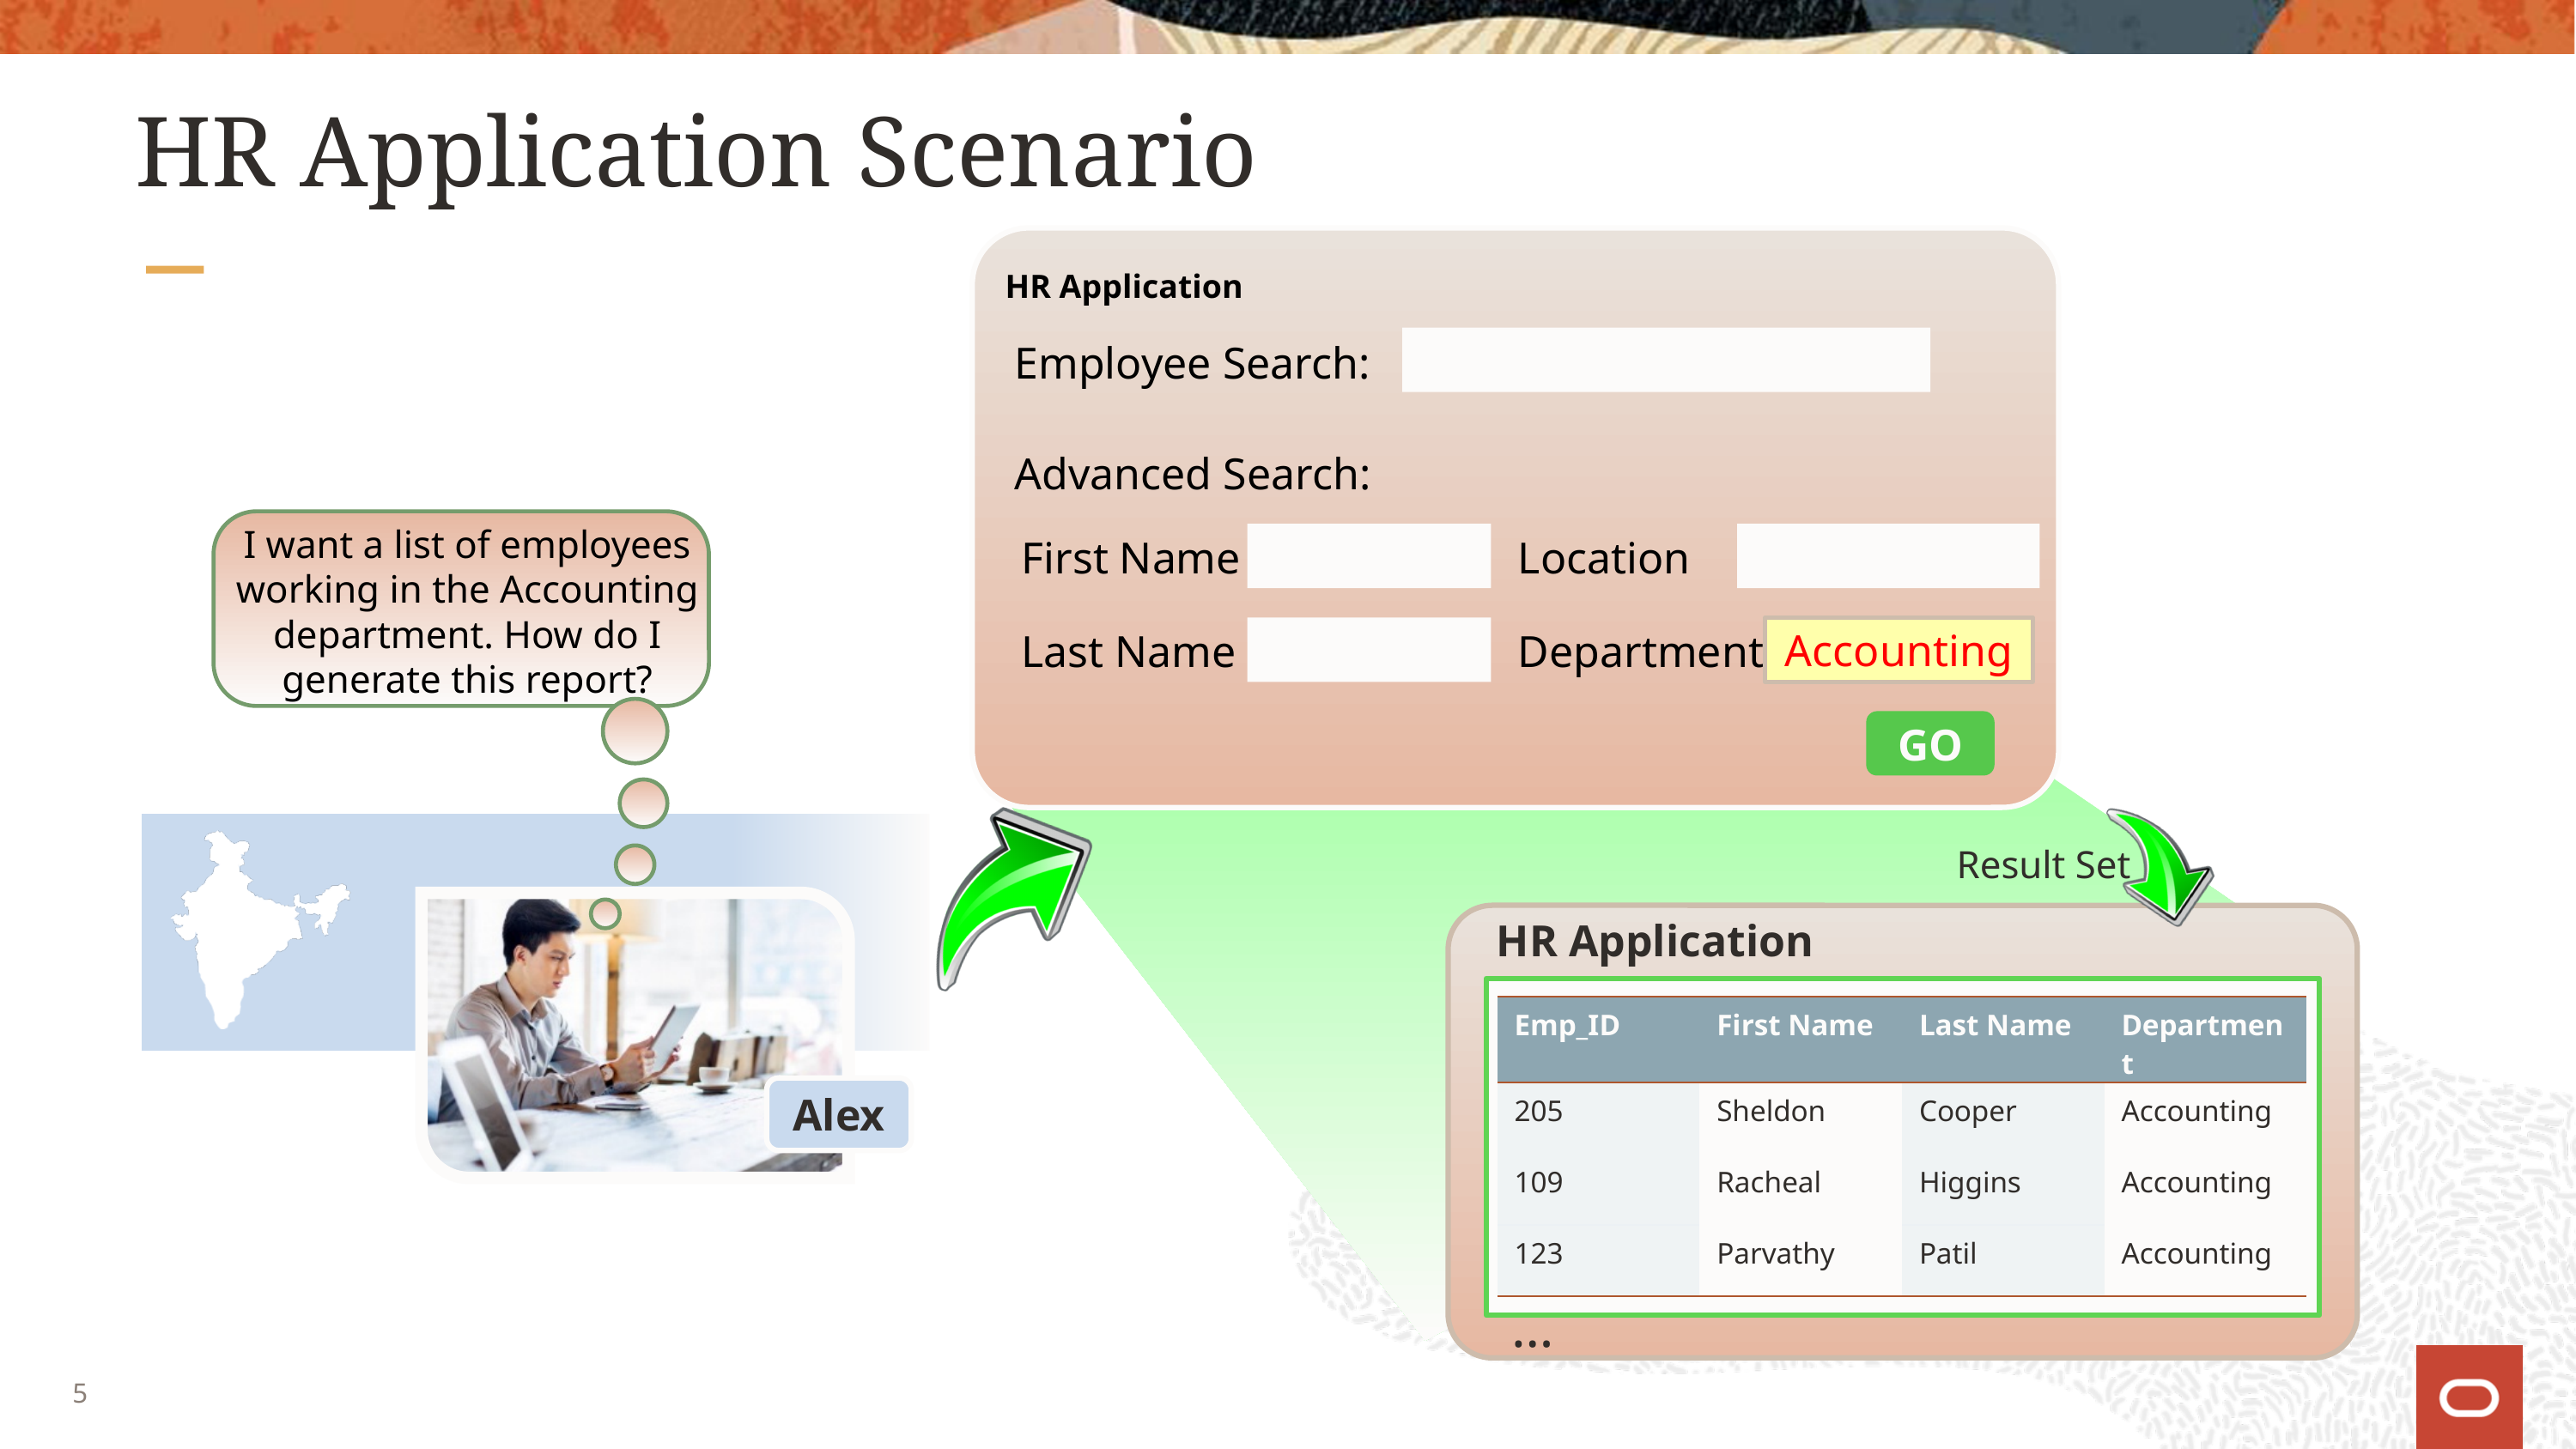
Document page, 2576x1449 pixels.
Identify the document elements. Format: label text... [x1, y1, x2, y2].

picture [0, 0, 2576, 54]
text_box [1448, 825, 2358, 1366]
picture [2416, 1345, 2523, 1449]
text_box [141, 227, 2243, 1342]
title HR Application Scenario [131, 86, 2445, 228]
picture [914, 846, 1108, 971]
